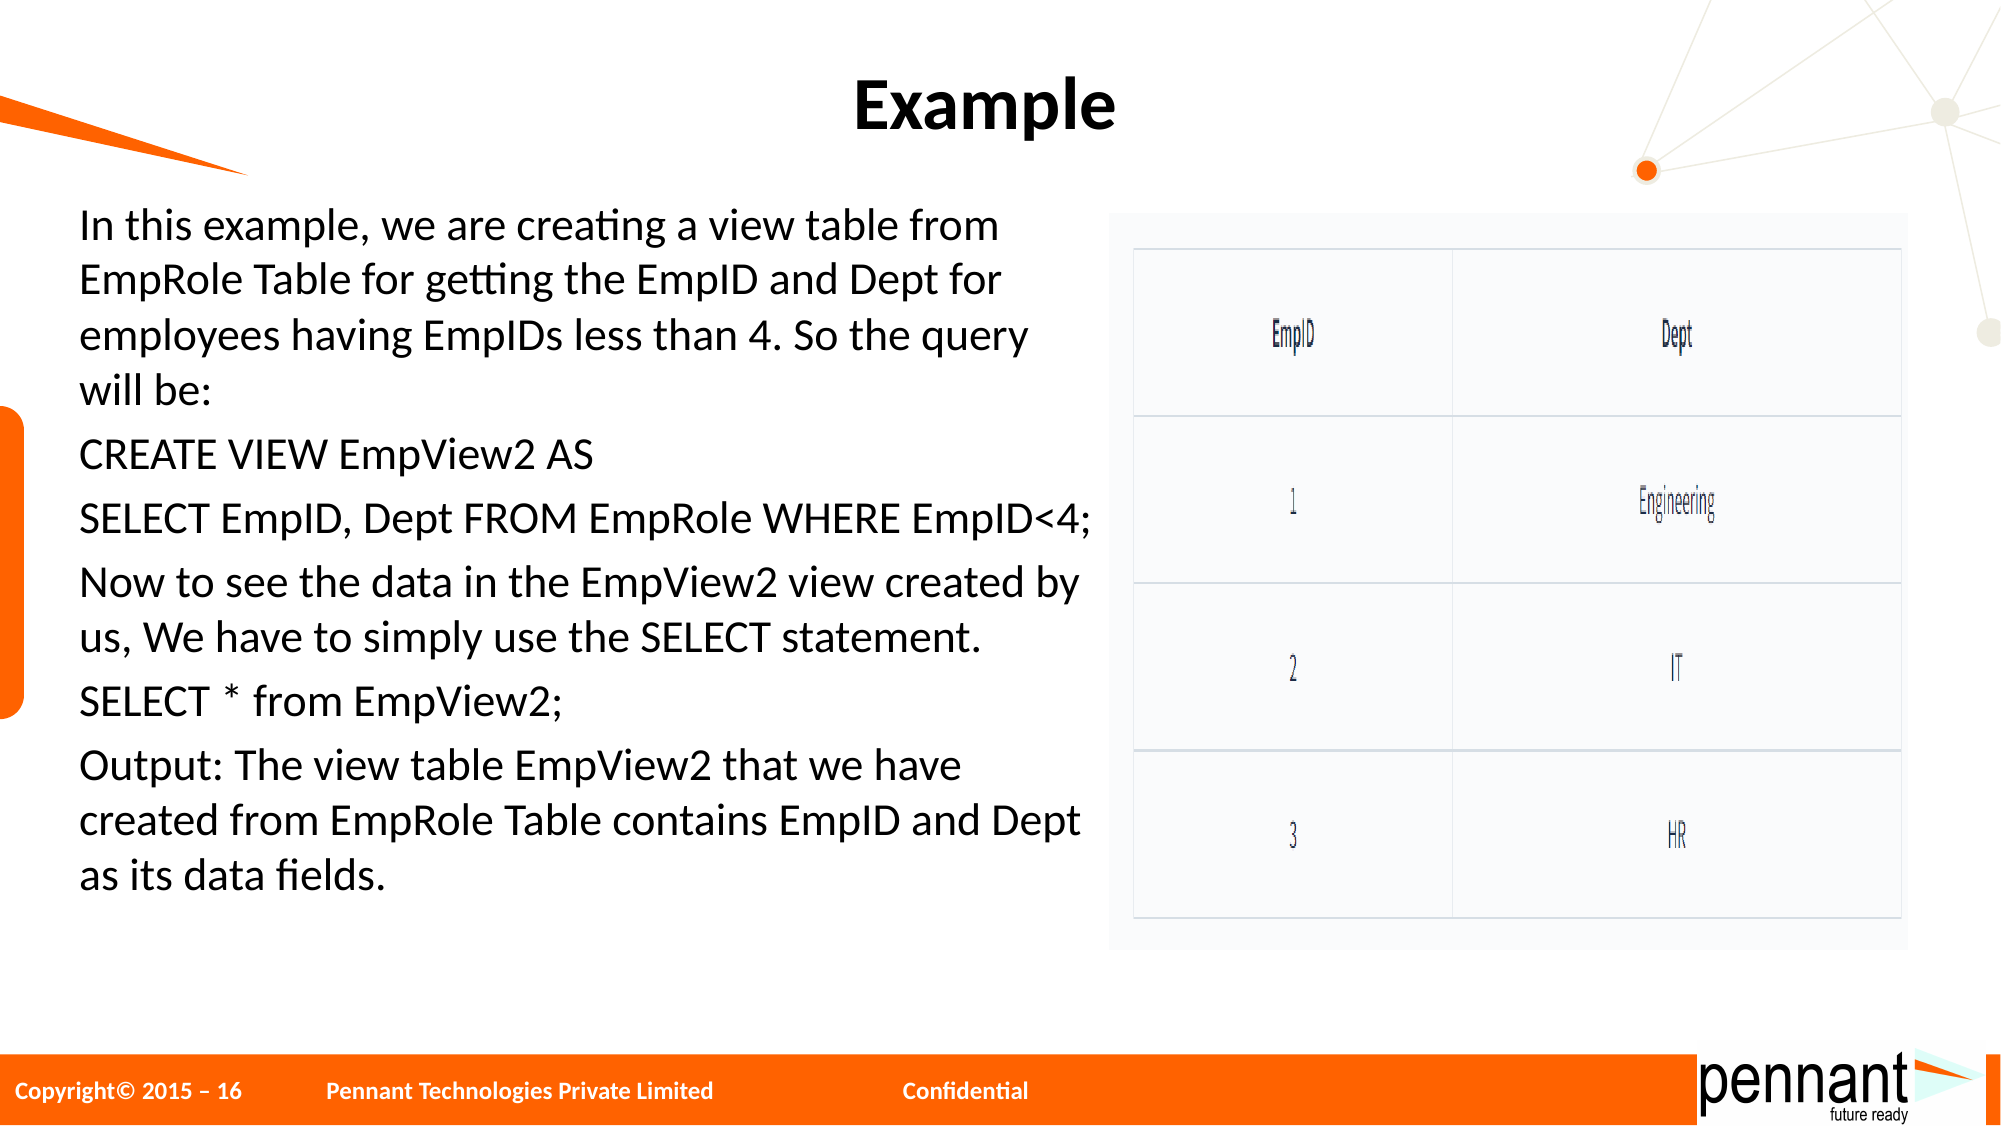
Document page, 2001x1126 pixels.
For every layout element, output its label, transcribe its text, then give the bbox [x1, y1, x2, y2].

list In this example, we are creating a view table from EmpRole Table for getting the EmpID and Dept for employees having EmpIDs less than 4. So the query will be: CREATE VIEW EmpView2 AS SELECT EmpID, Dept FROM EmpRole WHERE EmpID<4; Now to see the data in the EmpView2 view created by us, We have to simply use the SELECT statement. SELECT * from EmpView2; Output: The view table EmpView2 that we have created from EmpRole Table contains EmpID and Dept as its data fields. [64, 186, 1109, 1006]
title Example [99, 44, 1888, 153]
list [1108, 213, 1908, 950]
picture [1697, 1040, 1986, 1126]
